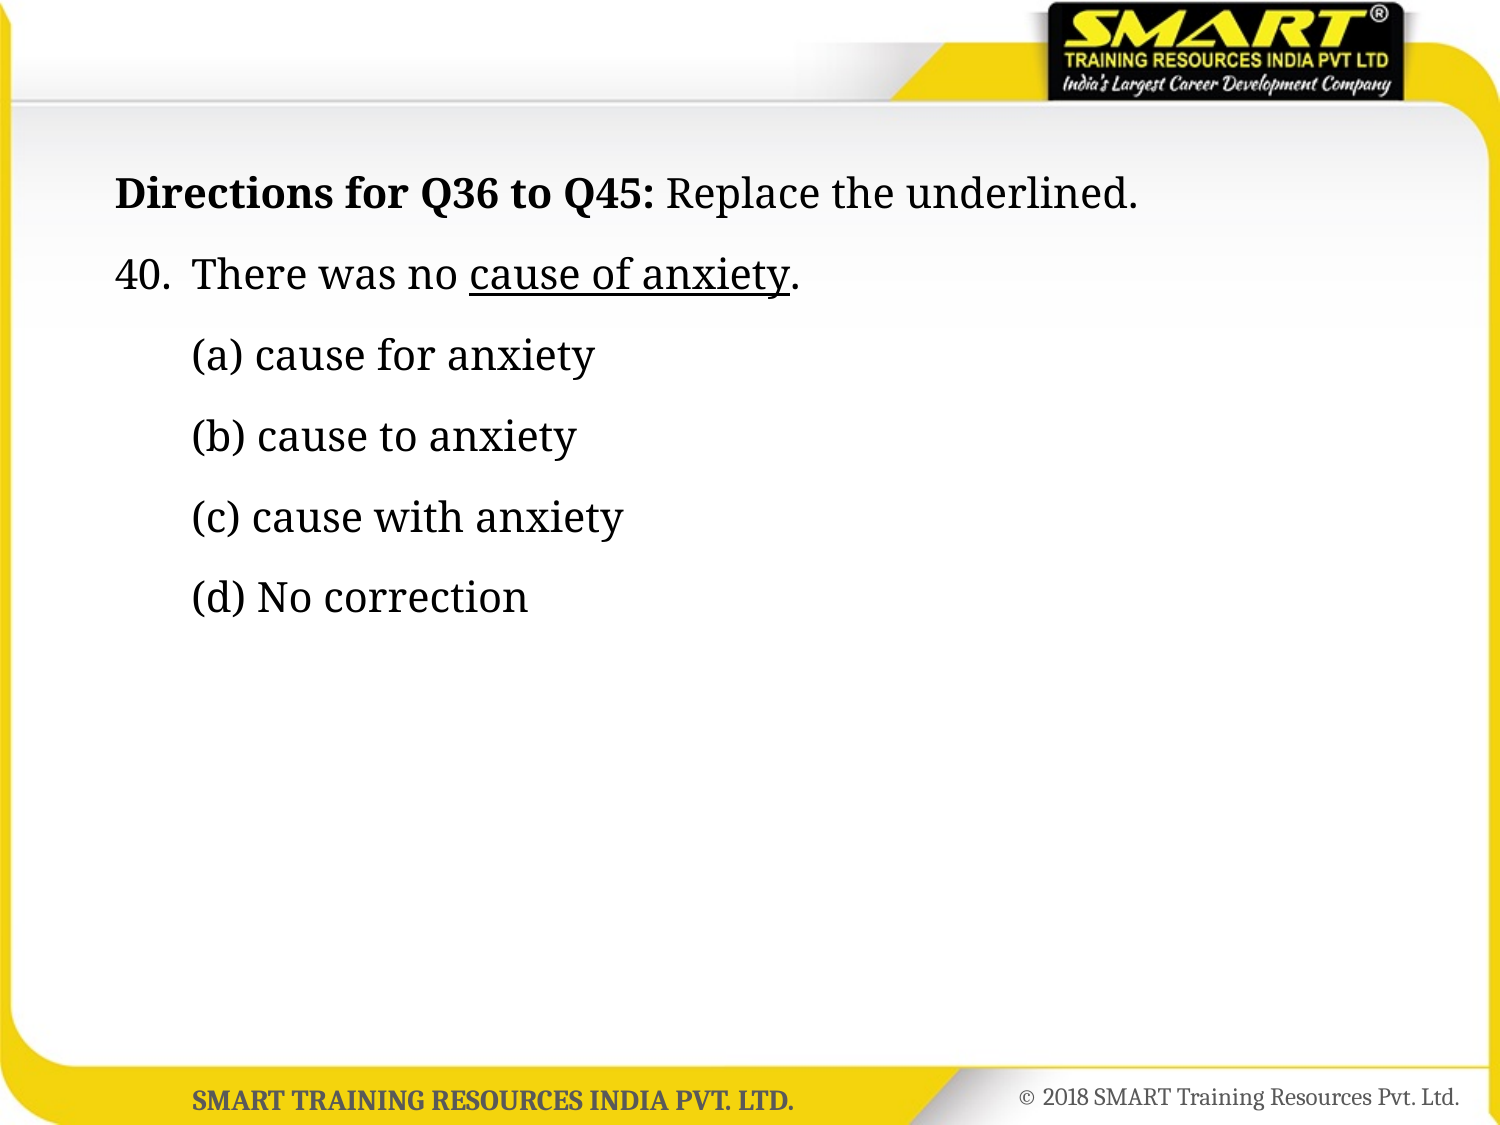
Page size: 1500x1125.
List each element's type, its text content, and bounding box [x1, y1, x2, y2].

text_box Directions for Q36 to Q45: Replace the underlined. 40. There was no cause of anxiety. (a) cause for anxiety (b) cause to anxiety (c) cause with anxiety (d) No correction [99, 149, 1425, 629]
picture [0, 0, 1500, 1125]
